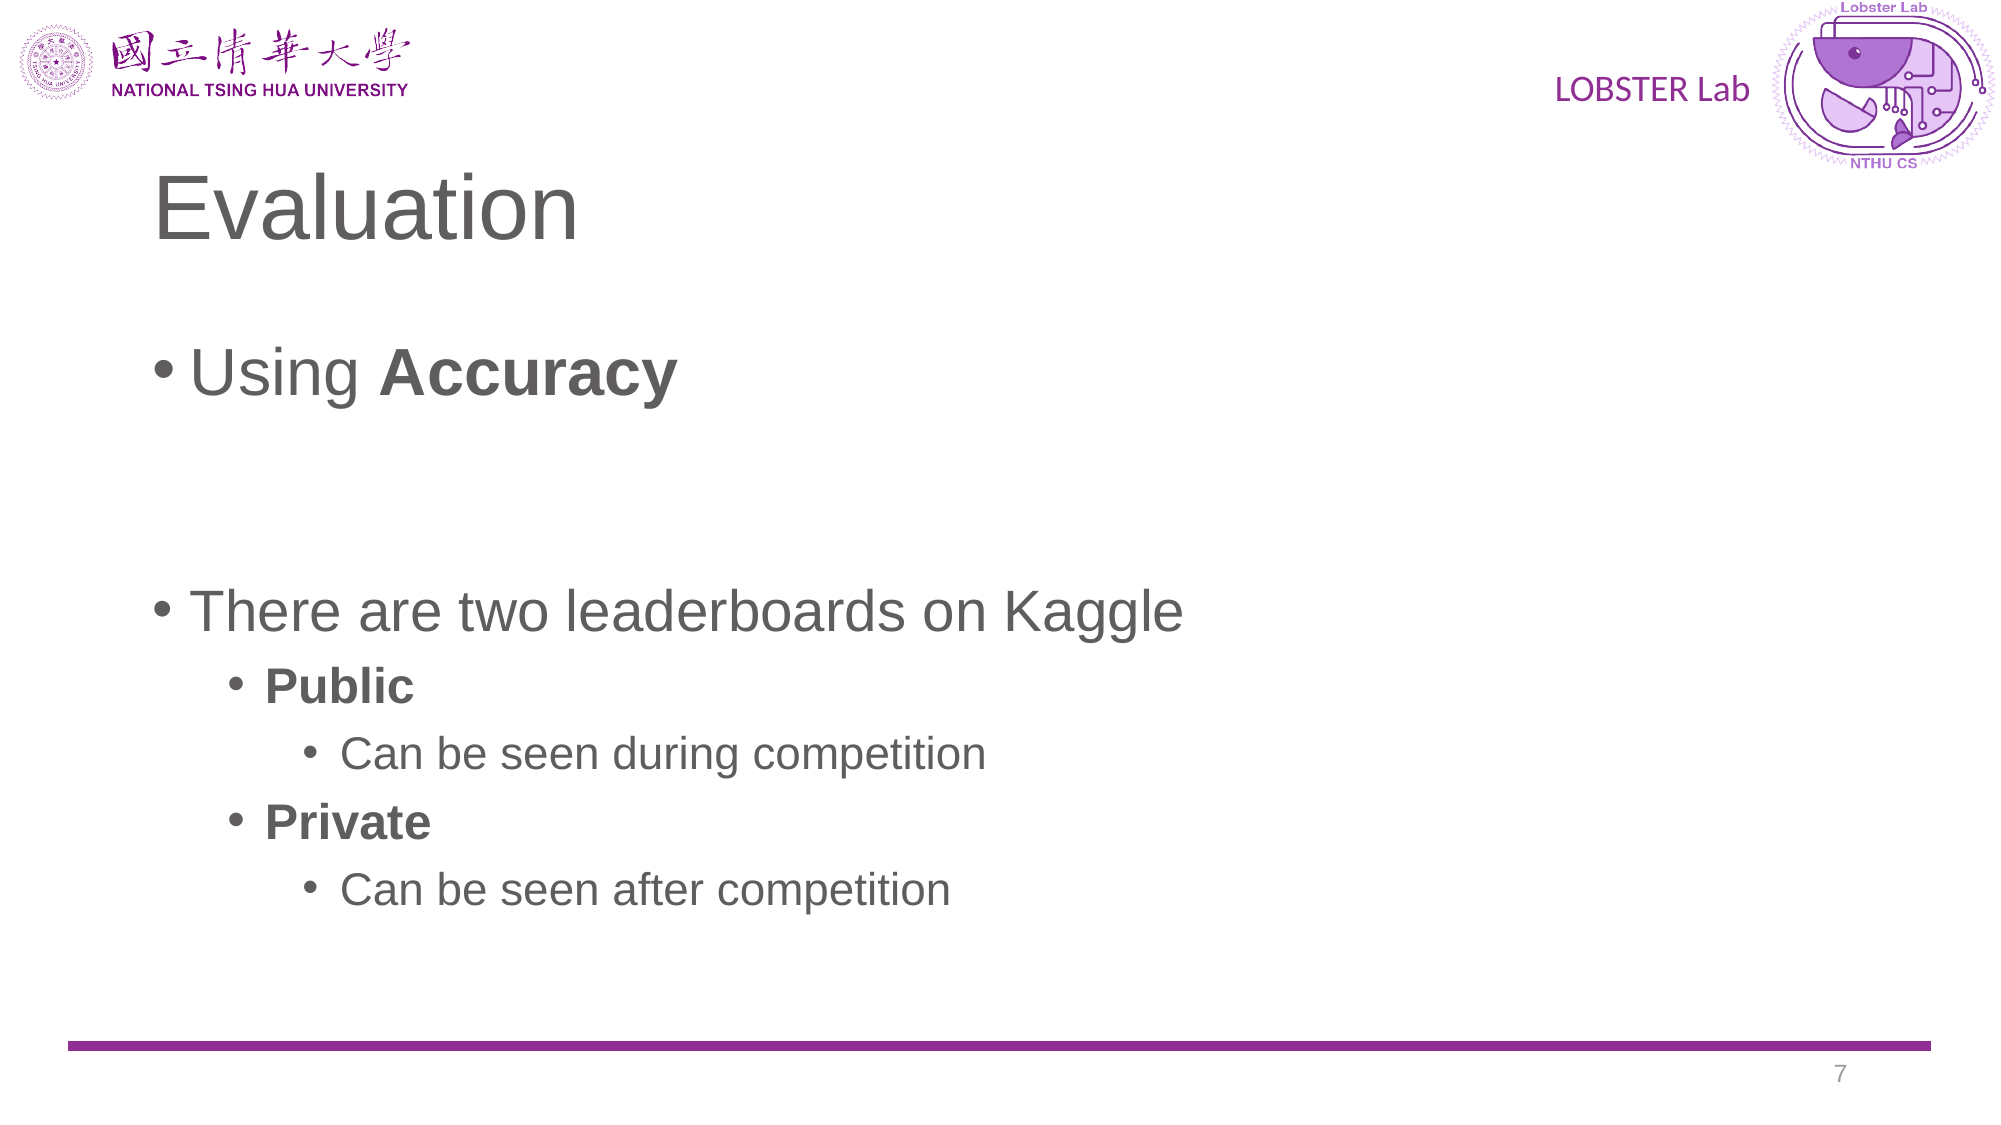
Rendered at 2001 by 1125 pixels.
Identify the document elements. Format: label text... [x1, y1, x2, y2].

title Evaluation [137, 101, 1863, 319]
picture [19, 24, 410, 100]
slide_number 6 [1412, 1042, 1863, 1103]
picture [1767, 0, 2000, 173]
